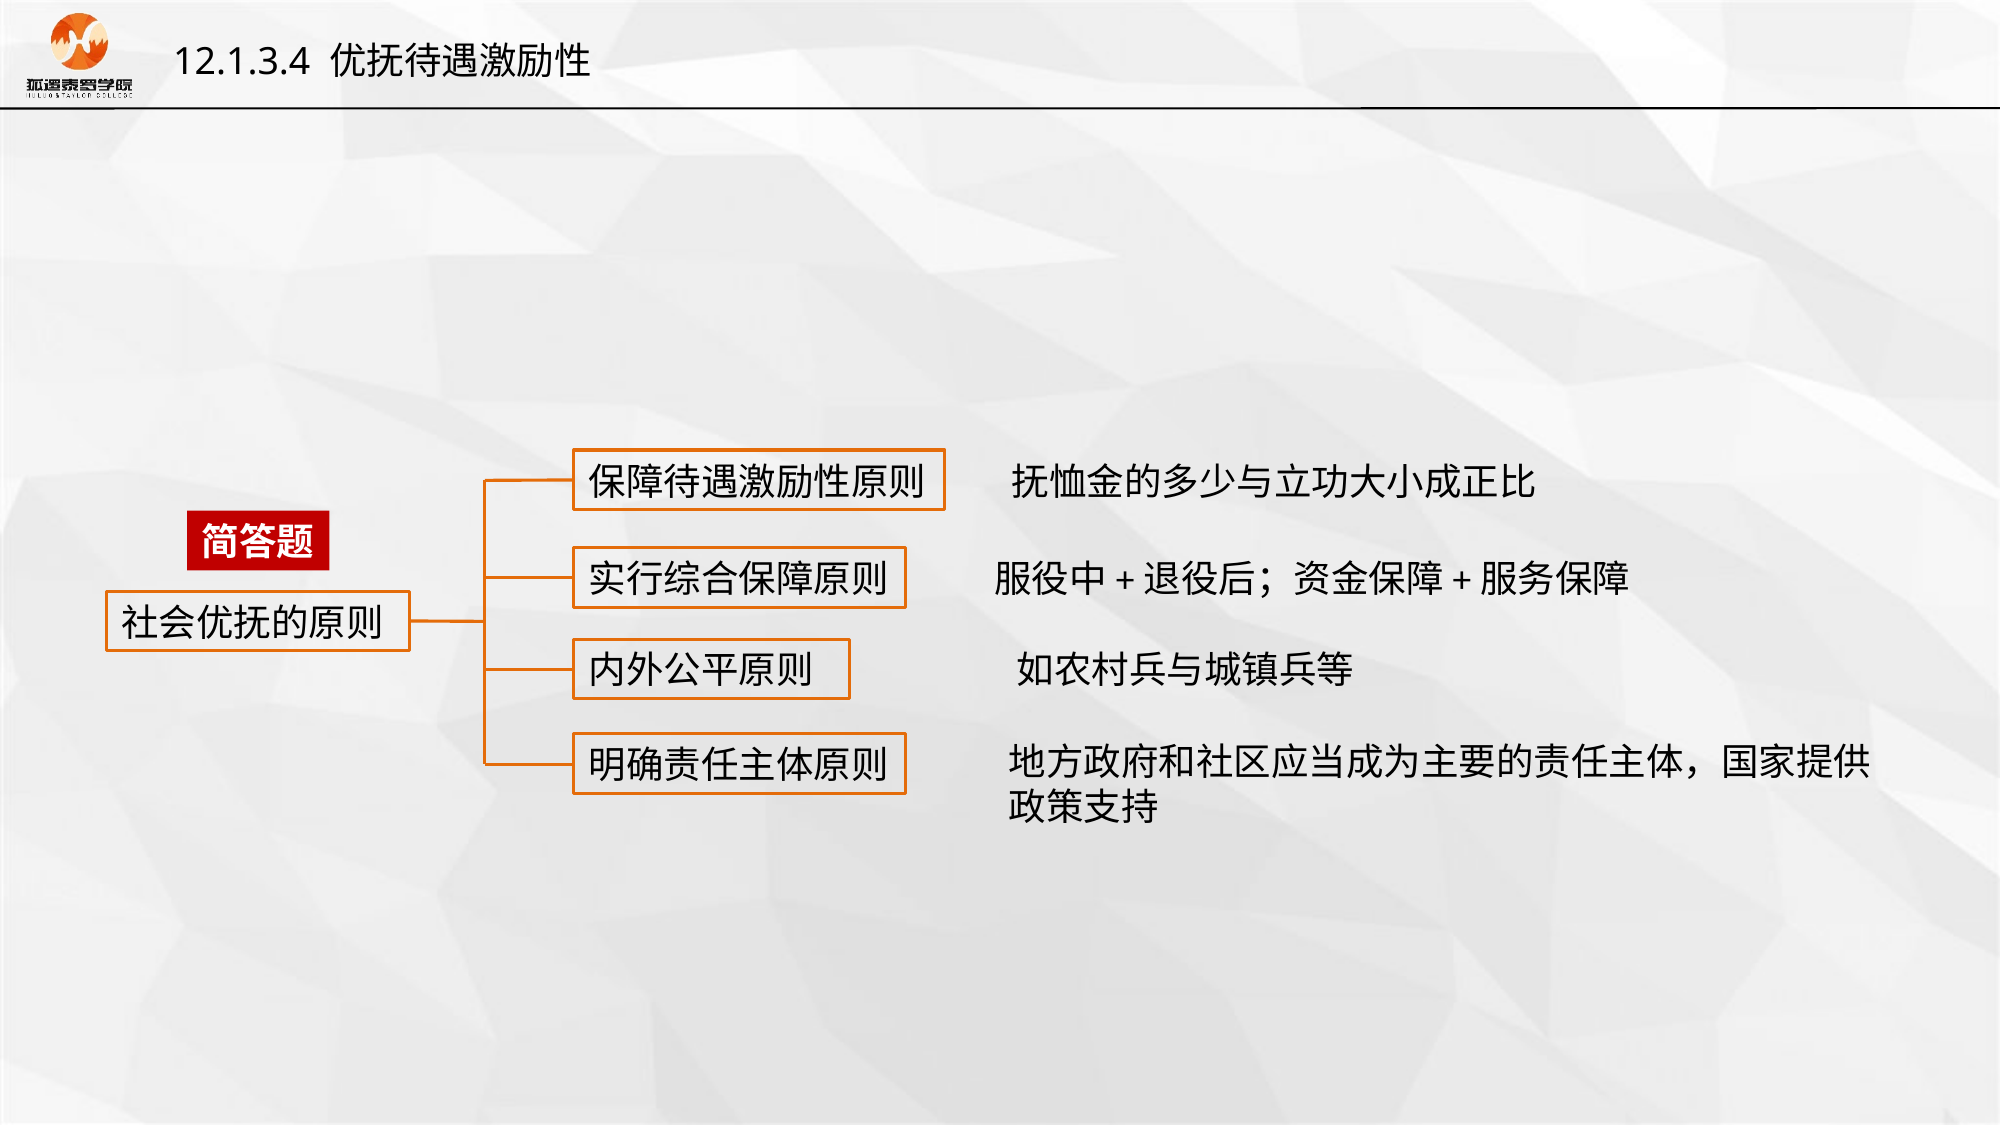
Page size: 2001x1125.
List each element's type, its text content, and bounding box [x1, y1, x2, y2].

text_box 12.1.3.4 优抚待遇激励性 [158, 29, 607, 90]
text_box 抚恤金的多少与立功大小成正比 [997, 450, 1552, 510]
text_box 服役中+退役后；资金保障+服务保障 [979, 547, 1646, 608]
text_box 地方政府和社区应当成为主要的责任主体，国家提供政策支持 [994, 730, 1888, 836]
picture [4, 0, 154, 111]
text_box 如农村兵与城镇兵等 [1001, 639, 1370, 699]
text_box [106, 449, 946, 795]
